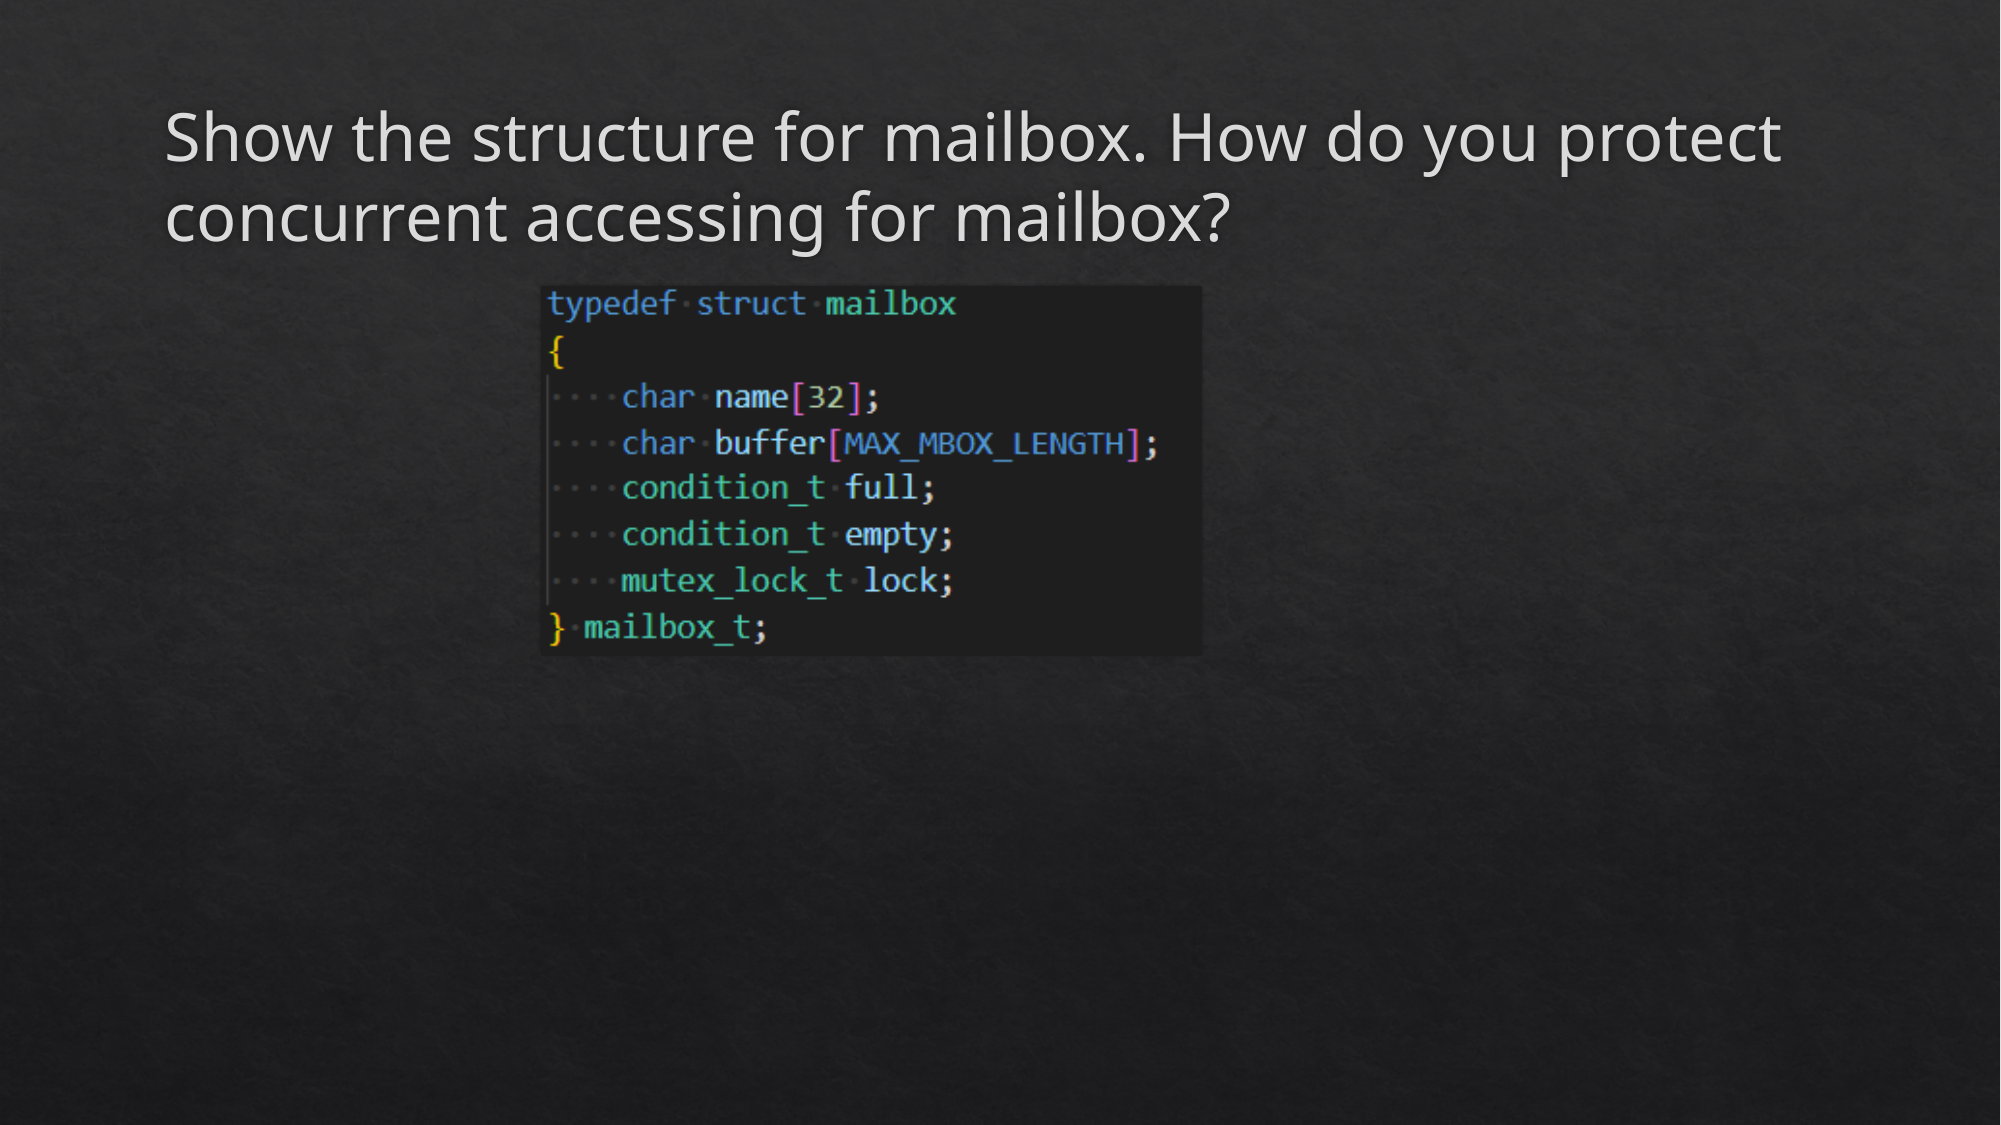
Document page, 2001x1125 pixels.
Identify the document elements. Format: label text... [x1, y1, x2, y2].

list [541, 286, 1202, 656]
title Show the structure for mailbox. How do you protect concurrent accessing for mailbox? [149, 95, 1849, 255]
